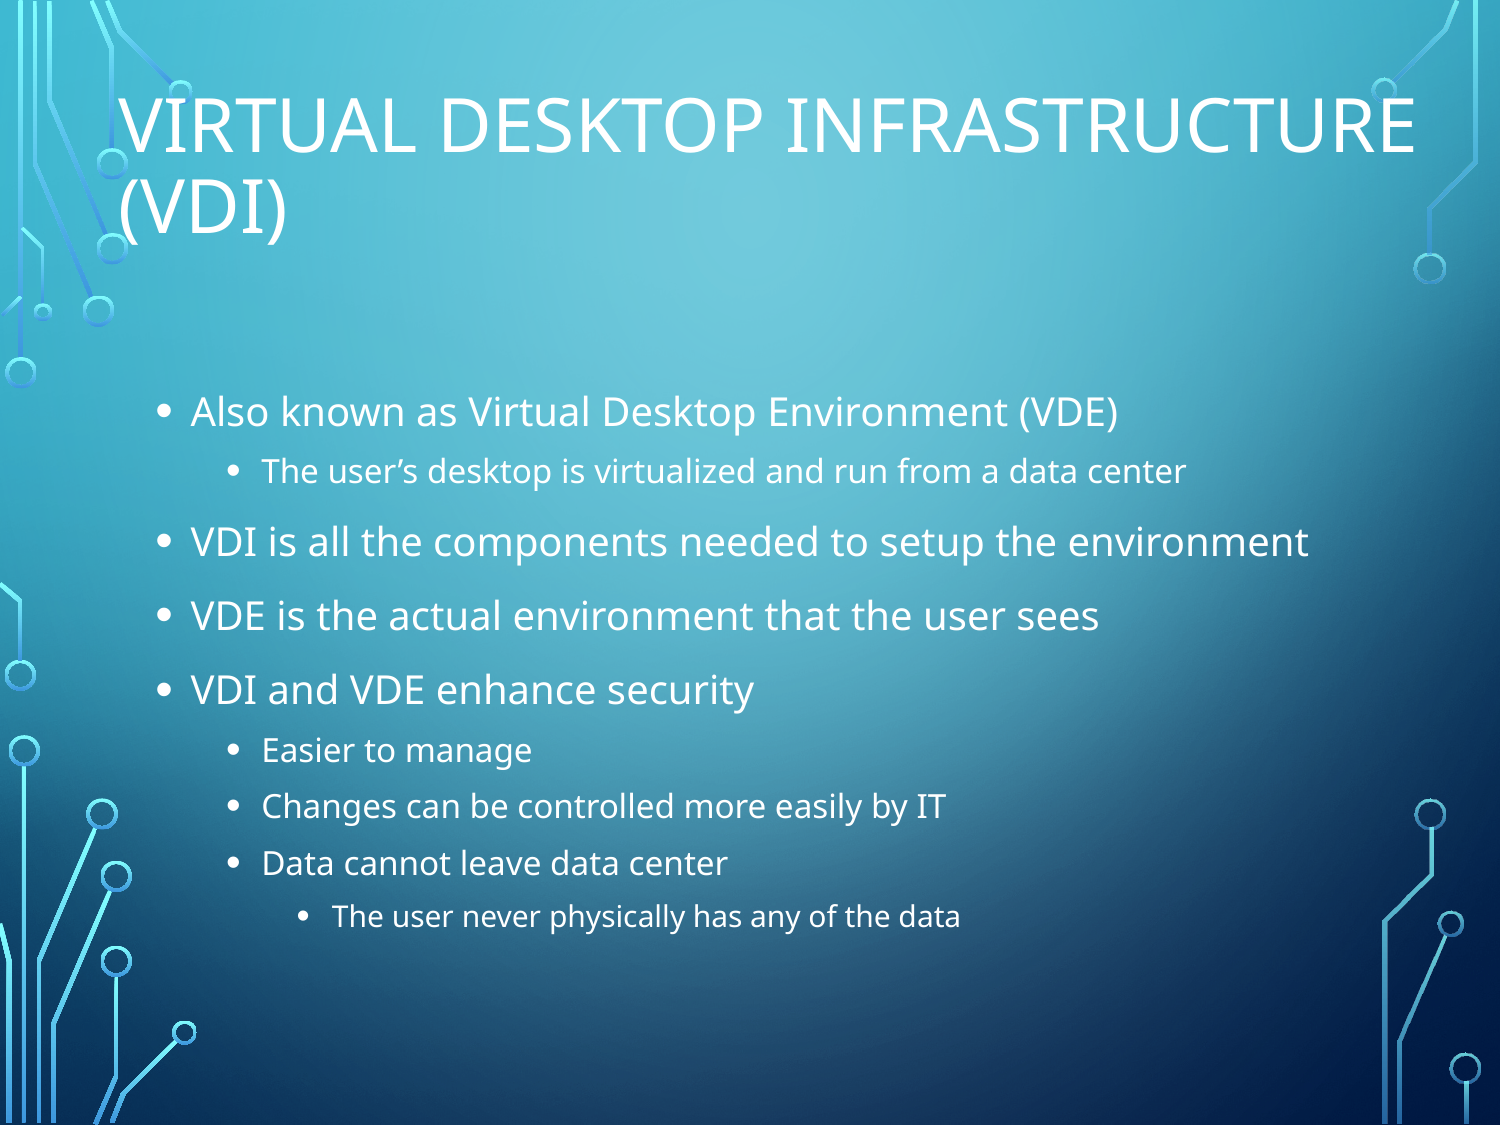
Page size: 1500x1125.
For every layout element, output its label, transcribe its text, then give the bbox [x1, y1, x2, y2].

list Also known as Virtual Desktop Environment (VDE) The user’s desktop is virtualized and run from a data center VDI is all the components needed to setup the environment VDE is the actual environment that the user sees VDI and VDE enhance security Easier to manage Changes can be controlled more easily by IT Data cannot leave data center The user never physically has any of the data [140, 369, 1360, 950]
title Virtual Desktop Infrastructure (VDI) [103, 59, 1486, 278]
